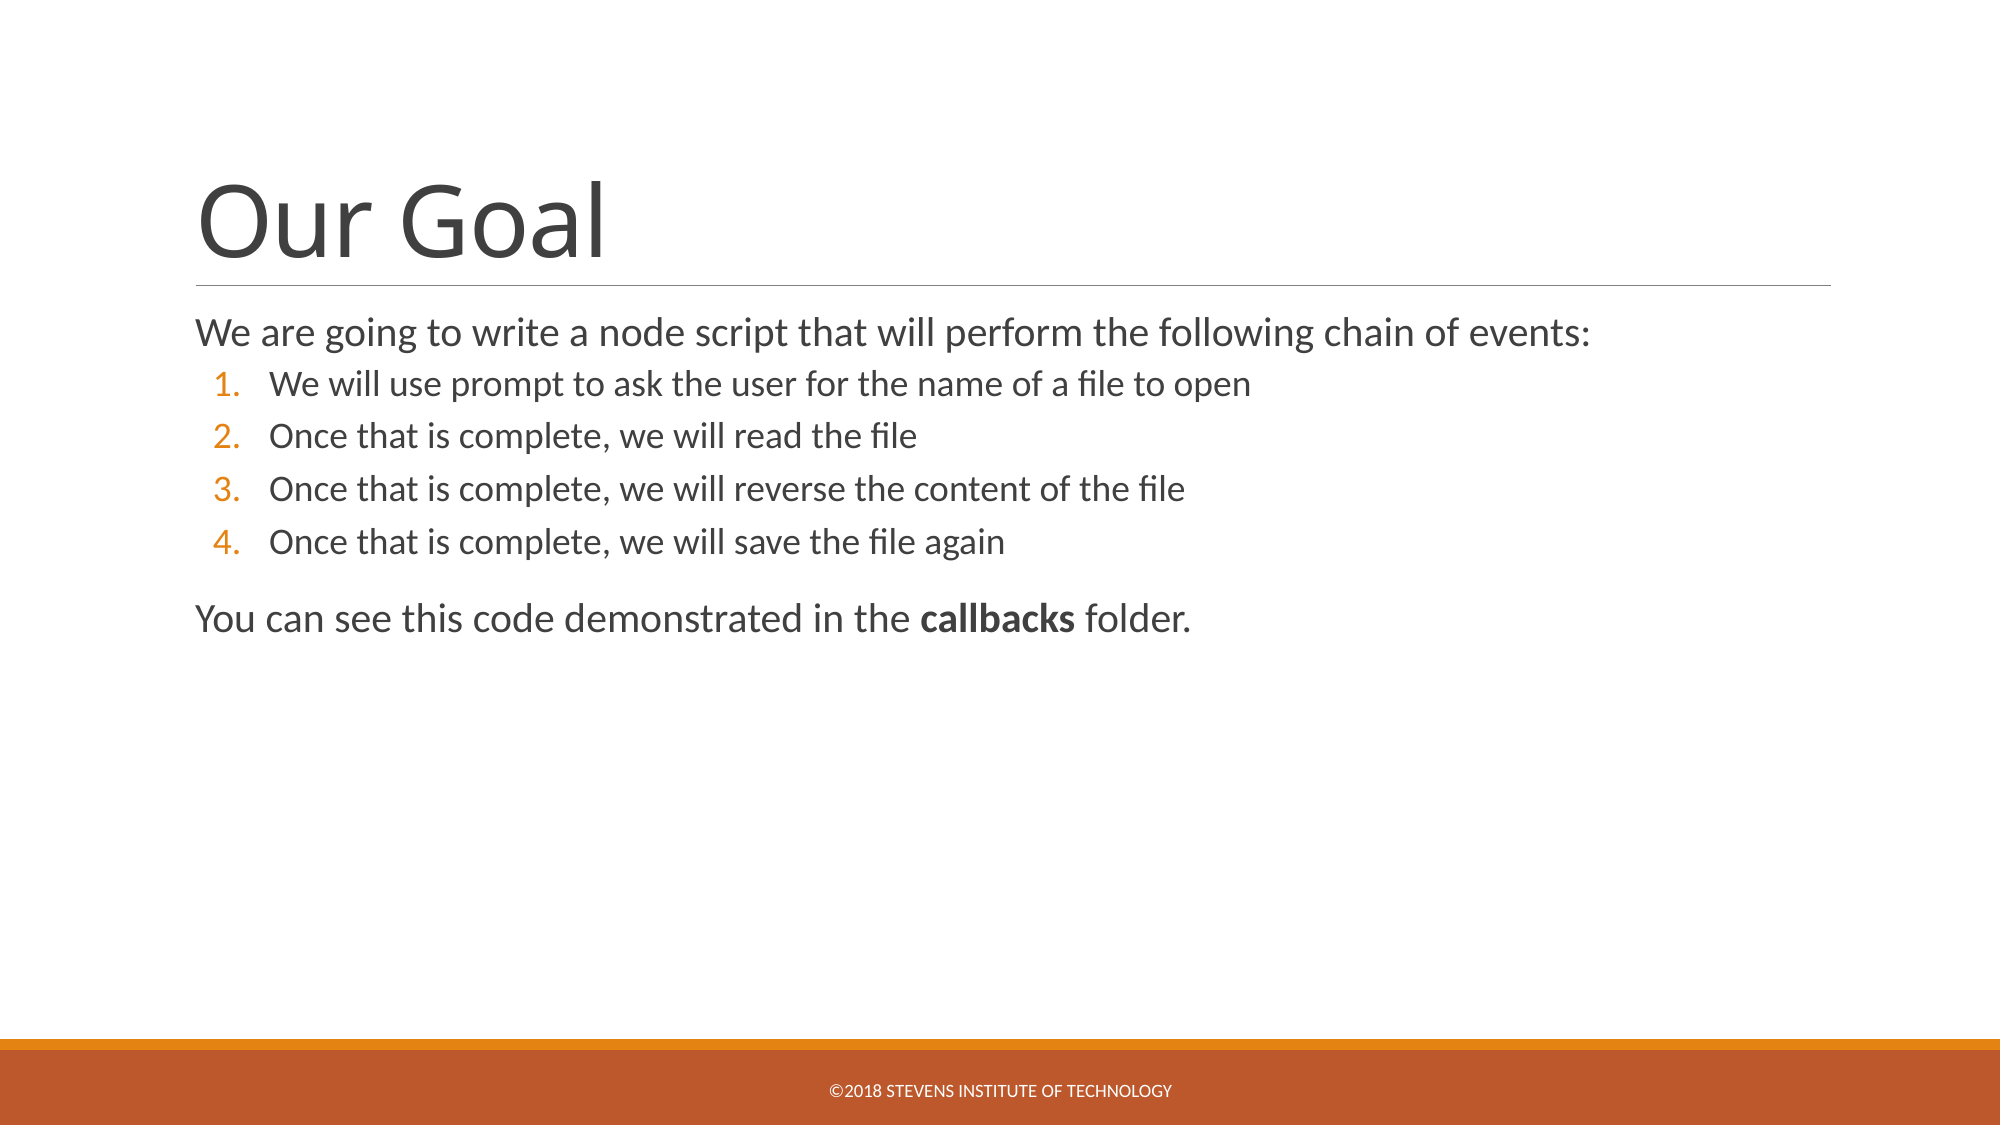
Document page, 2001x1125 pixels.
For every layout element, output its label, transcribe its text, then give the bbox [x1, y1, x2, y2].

footer ©2018 STEVENS INSTITUTE OF TECHNOLOGY [604, 1059, 1396, 1120]
list We are going to write a node script that will perform the following chain of events: We will use prompt to ask the user for the name of a file to open Once that is complete, we will read the file Once that is complete, we will reverse the content of the file Once that is complete, we will save the file again You can see this code demonstrated in the callbacks folder. [180, 302, 1830, 963]
title Our Goal [180, 47, 1830, 285]
